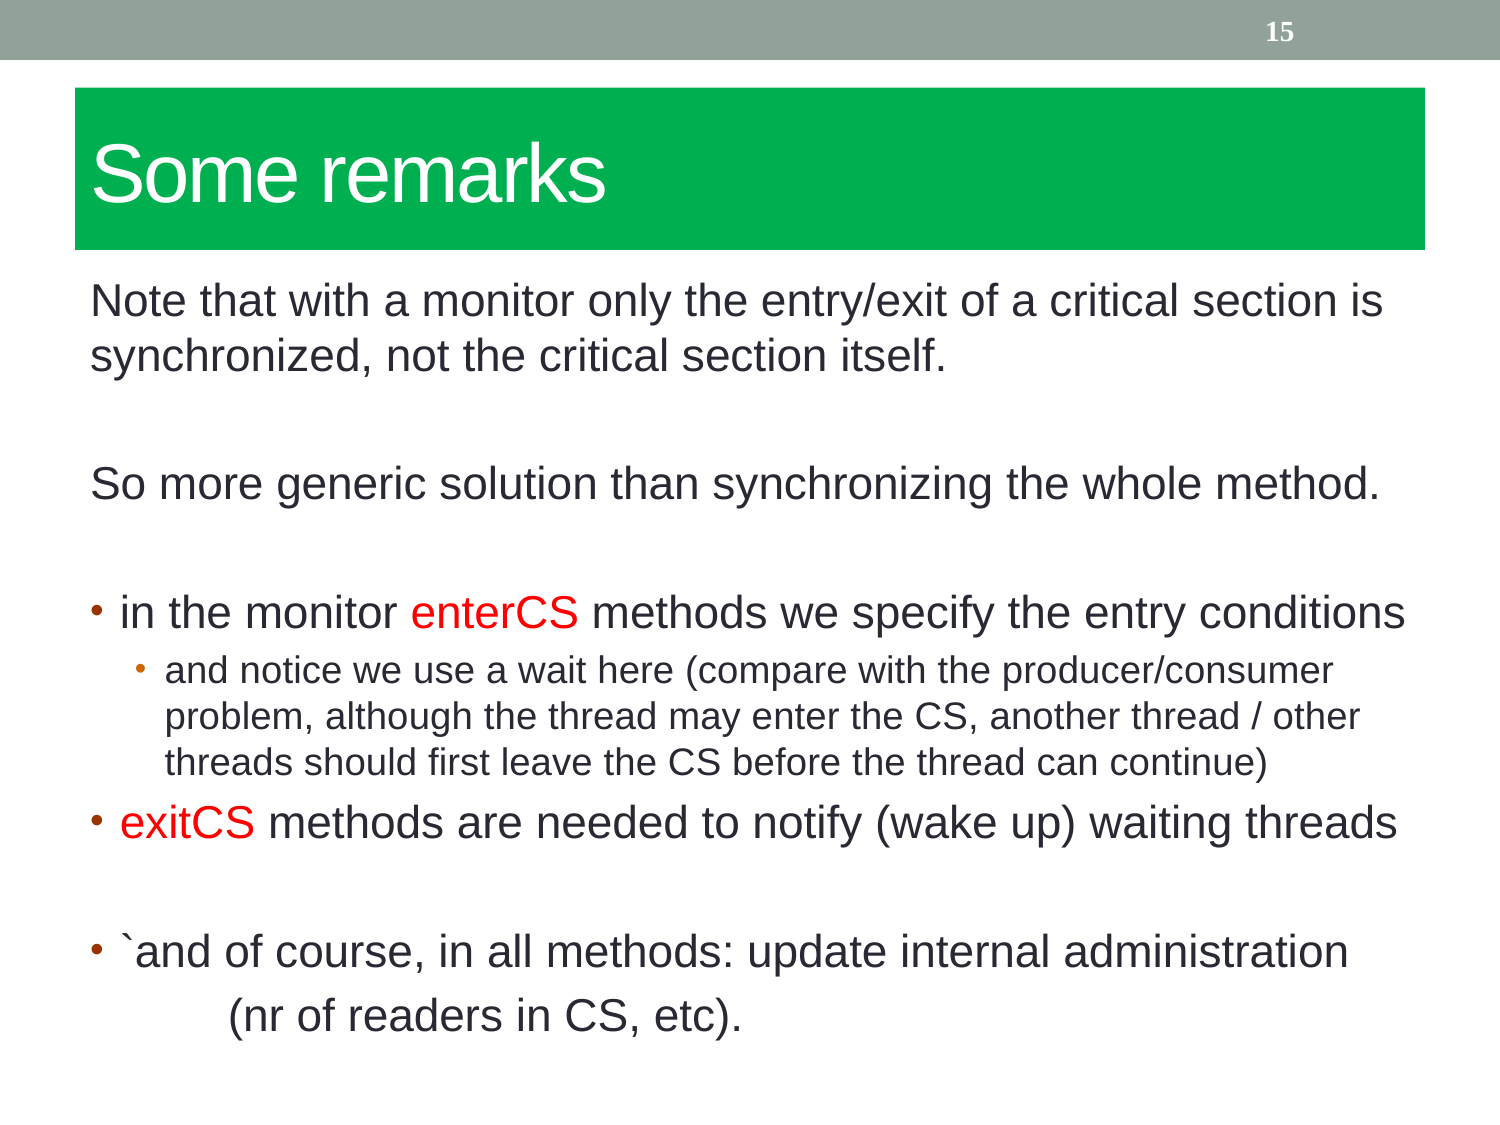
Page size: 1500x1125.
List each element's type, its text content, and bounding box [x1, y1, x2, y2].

title Some remarks [75, 87, 1425, 250]
list Note that with a monitor only the entry/exit of a critical section is synchronized, not the critical section itself. So more generic solution than synchronizing the whole method. in the monitor enterCS methods we specify the entry conditions and notice we use a wait here (compare with the producer/consumer problem, although the thread may enter the CS, another thread / other threads should first leave the CS before the thread can continue) exitCS methods are needed to notify (wake up) waiting threads `and of course, in all methods: update internal administration (nr of readers in CS, etc). [75, 262, 1425, 1063]
slide_number 15 [1250, 3, 1425, 57]
